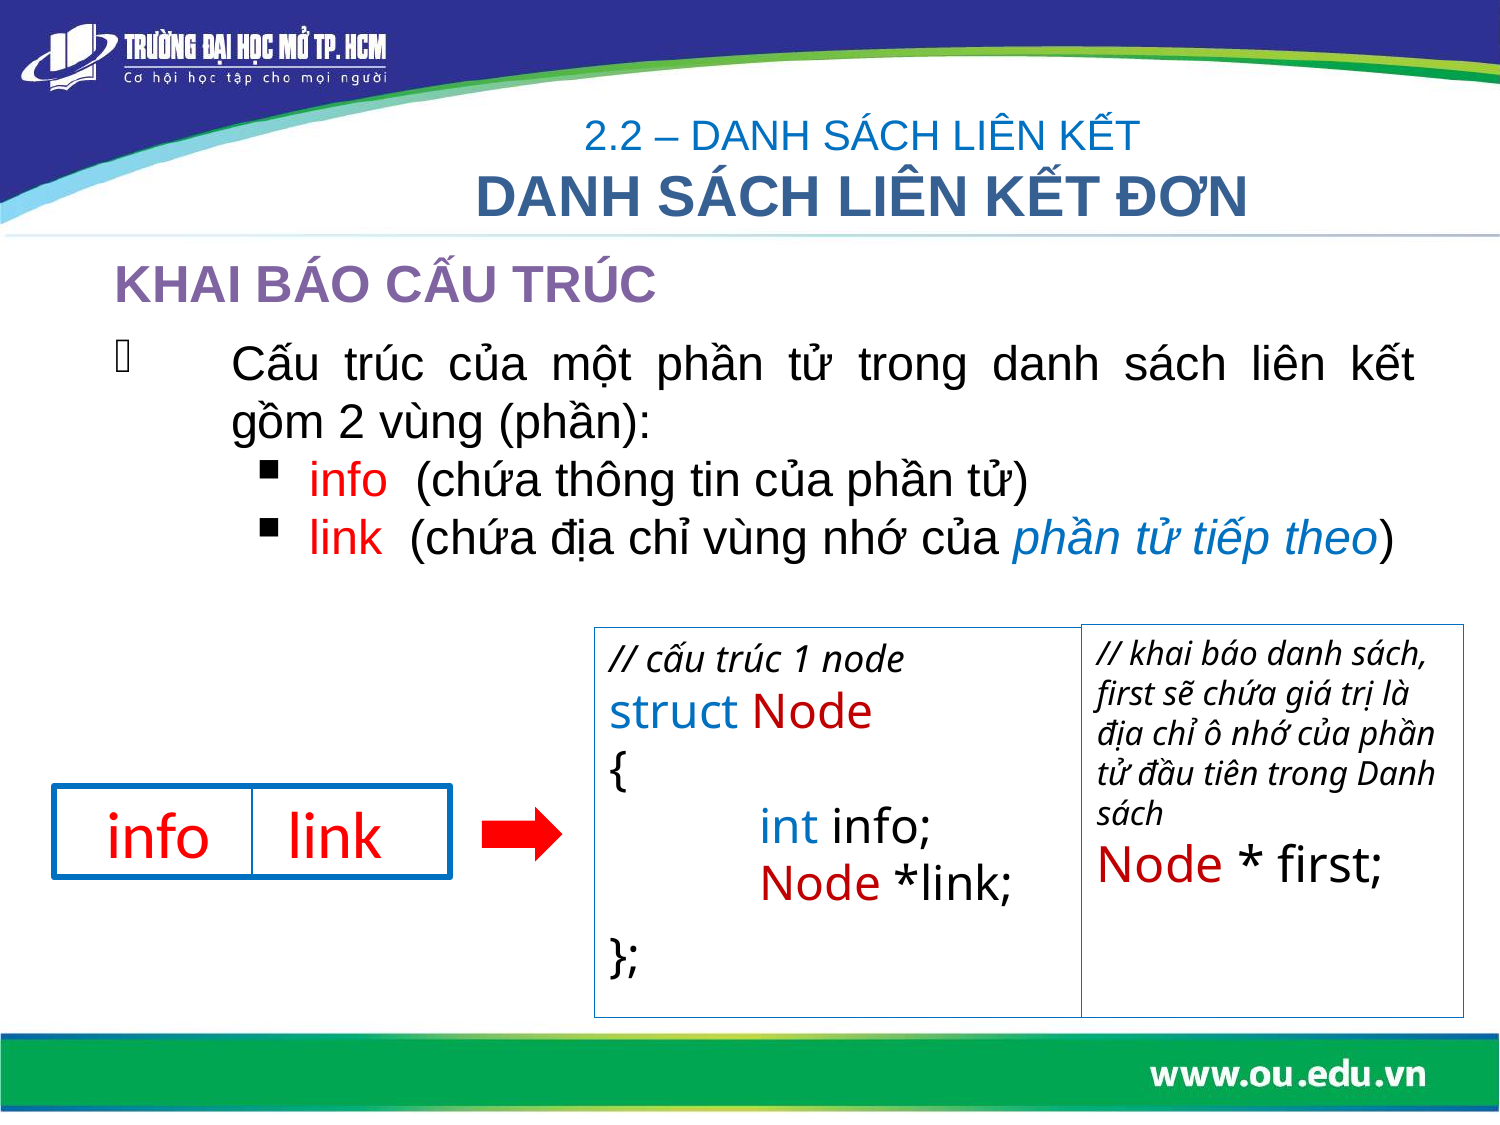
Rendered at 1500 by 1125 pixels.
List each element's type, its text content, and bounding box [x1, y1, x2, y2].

text_box link [257, 799, 420, 864]
text_box [52, 784, 452, 879]
text_box 2.2 – DANH SÁCH LIÊN KẾT DANH SÁCH LIÊN KẾT ĐƠN [324, 62, 1400, 238]
picture [0, 0, 1500, 1125]
text_box Cấu trúc của một phần tử trong danh sách liên kết gồm 2 vùng (phần): info (chứa thông tin của phần tử) link (chứa địa chỉ vùng nhớ của phần tử tiếp theo) [99, 324, 1432, 625]
text_box KHAI BÁO CẤU TRÚC [99, 243, 1386, 319]
text_box // cấu trúc 1 node struct Node { int info; Node *link; }; [594, 627, 1081, 1018]
text_box info [52, 799, 247, 864]
text_box // khai báo danh sách, first sẽ chứa giá trị là địa chỉ ô nhớ của phần tử đầu tiên trong Danh sách Node * first; [1081, 624, 1464, 1018]
text_box [479, 804, 565, 864]
